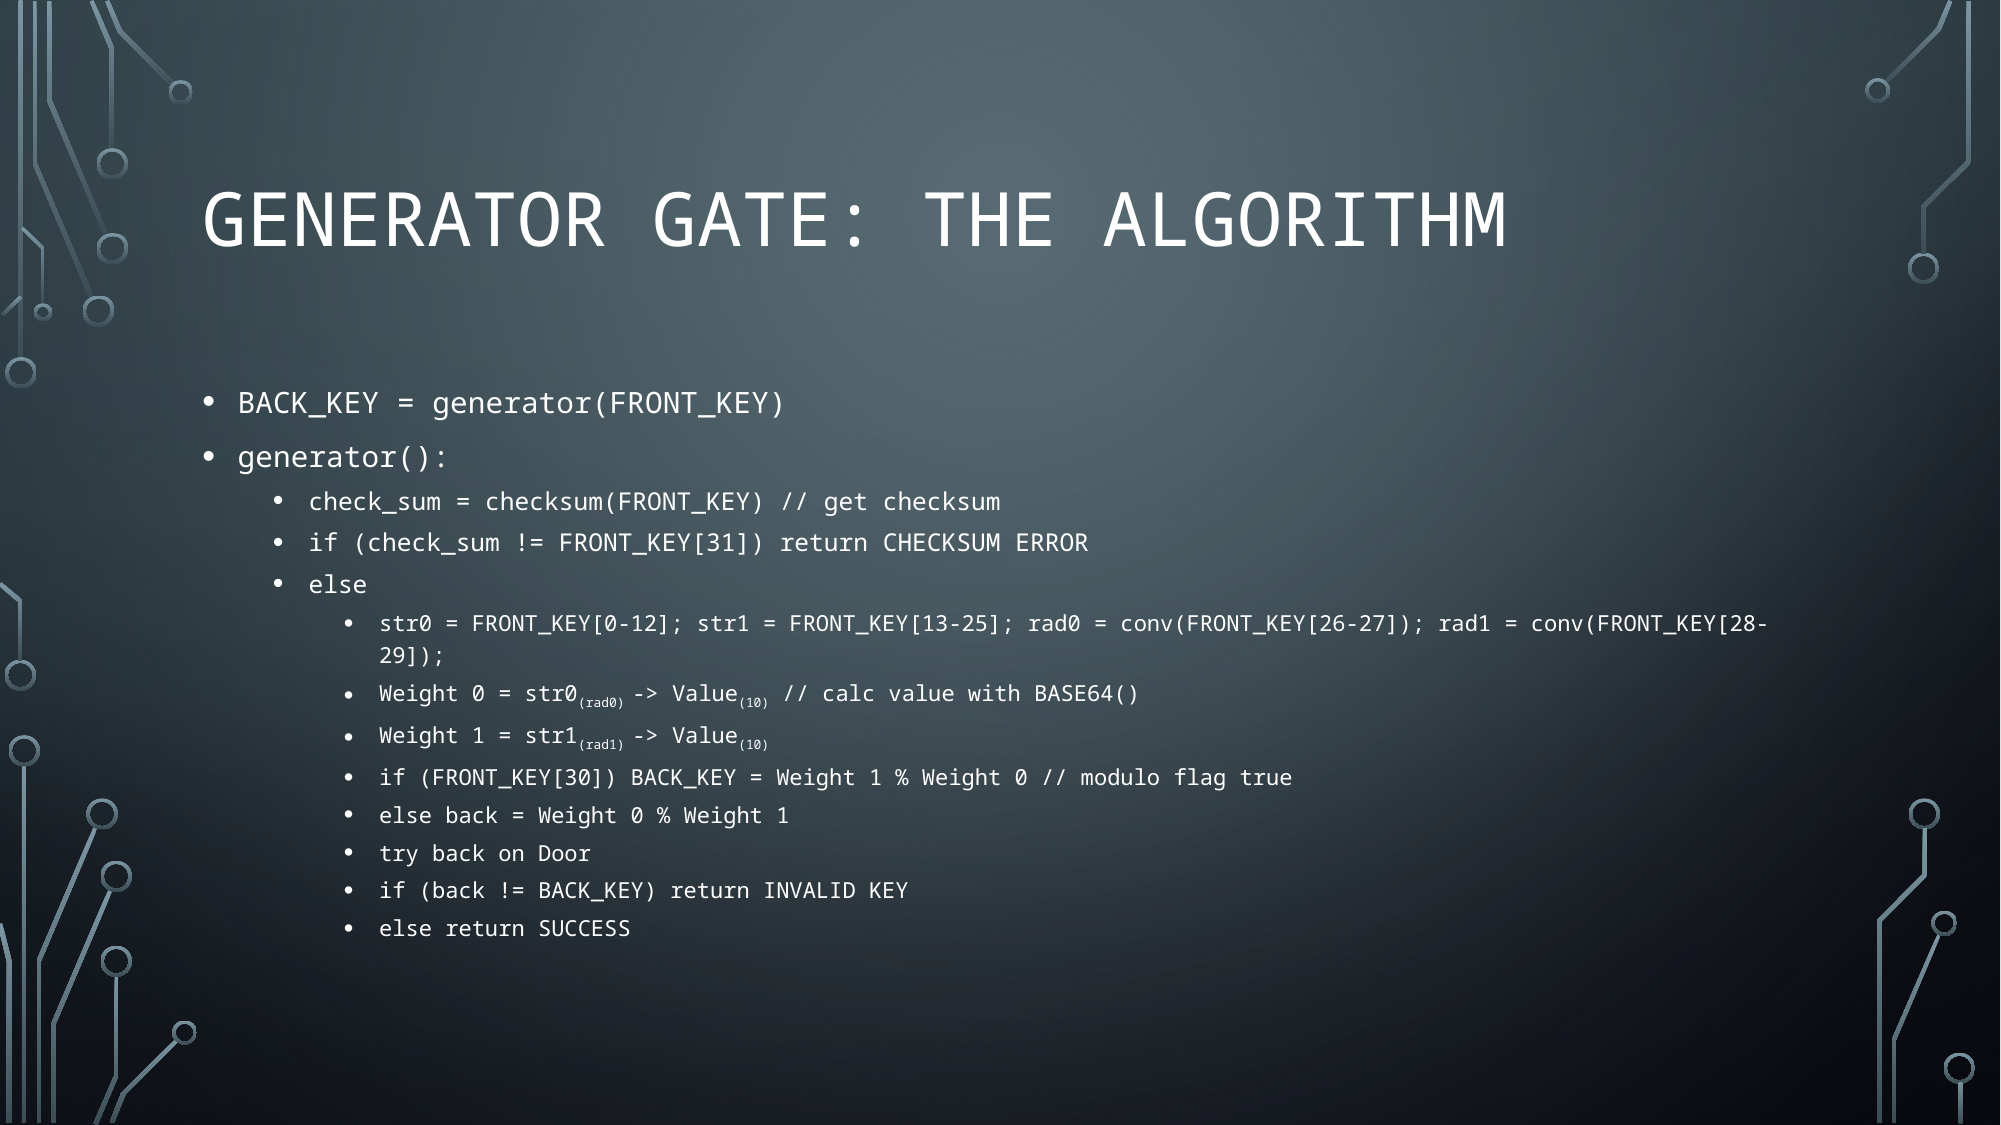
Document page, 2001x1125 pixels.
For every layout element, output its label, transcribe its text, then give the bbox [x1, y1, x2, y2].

list BACK_KEY = generator(FRONT_KEY) generator(): check_sum = checksum(FRONT_KEY) // get checksum if (check_sum != FRONT_KEY[31]) return CHECKSUM ERROR else str0 = FRONT_KEY[0-12]; str1 = FRONT_KEY[13-25]; rad0 = conv(FRONT_KEY[26-27]); rad1 = conv(FRONT_KEY[28-29]); Weight 0 = str0(rad0) -> Value(10) // calc value with BASE64() Weight 1 = str1(rad1) -> Value(10) if (FRONT_KEY[30]) BACK_KEY = Weight 1 % Weight 0 // modulo flag true else back = Weight 0 % Weight 1 try back on Door if (back != BACK_KEY) return INVALID KEY else return SUCCESS [187, 369, 1813, 950]
title Generator Gate: The Algorithm [187, 101, 1813, 344]
